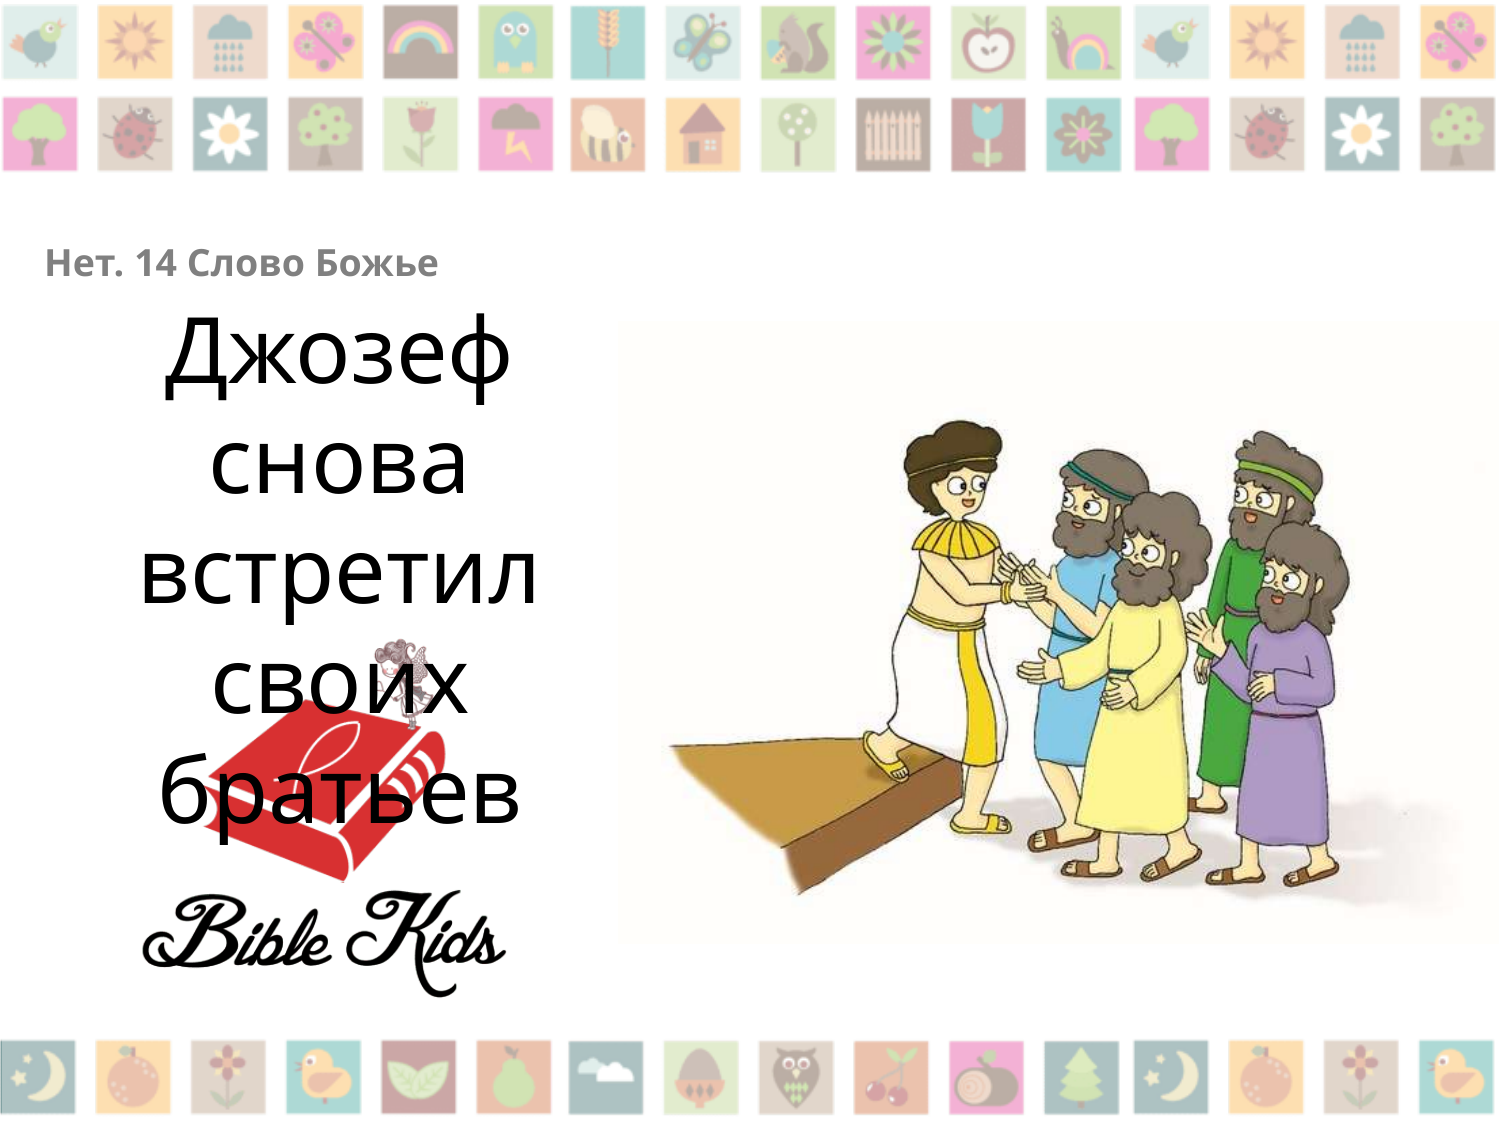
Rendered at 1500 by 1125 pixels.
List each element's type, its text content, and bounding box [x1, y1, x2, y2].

picture [618, 321, 1500, 945]
text_box Джозеф снова встретил своих братьев [17, 284, 663, 850]
picture [117, 600, 544, 1027]
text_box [0, 1028, 1500, 1118]
text_box Нет. 14 Слово Божье [29, 231, 526, 284]
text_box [0, 3, 1500, 181]
